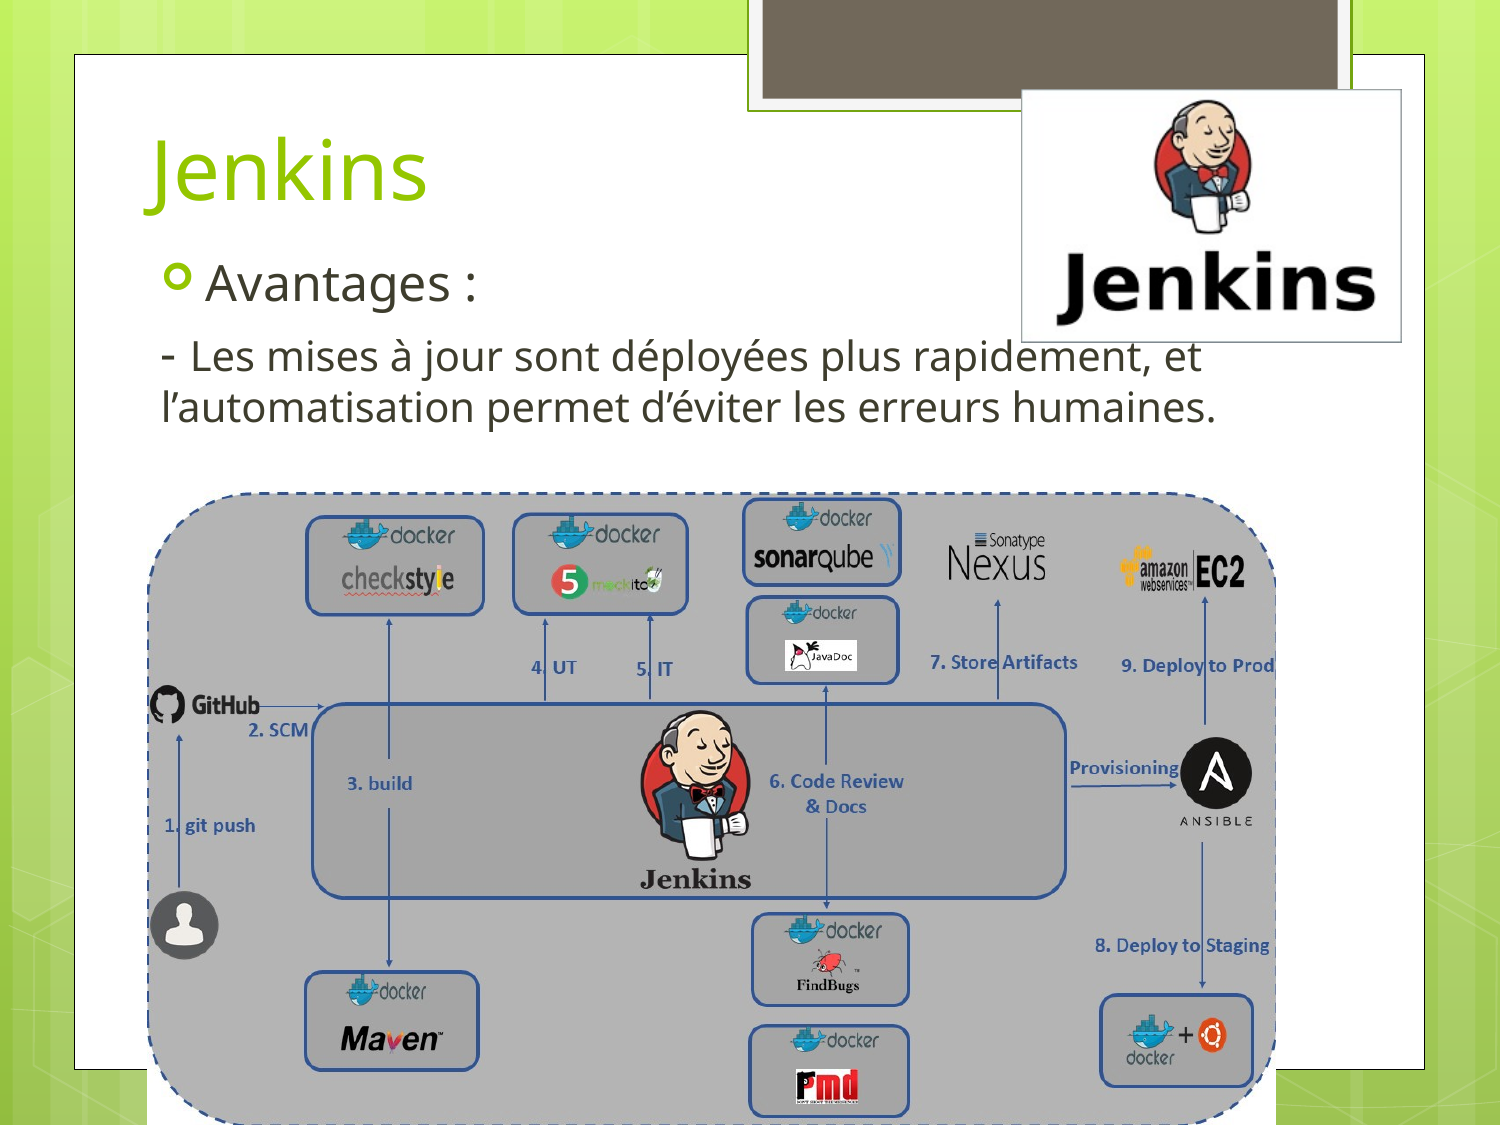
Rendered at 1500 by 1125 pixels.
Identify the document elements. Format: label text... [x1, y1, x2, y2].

list Avantages : - Les mises à jour sont déployées plus rapidement, et l’automatisation permet d’éviter les erreurs humaines. [134, 243, 1247, 820]
title Jenkins [135, 37, 1289, 225]
picture [1021, 89, 1403, 344]
picture [147, 490, 1276, 1125]
